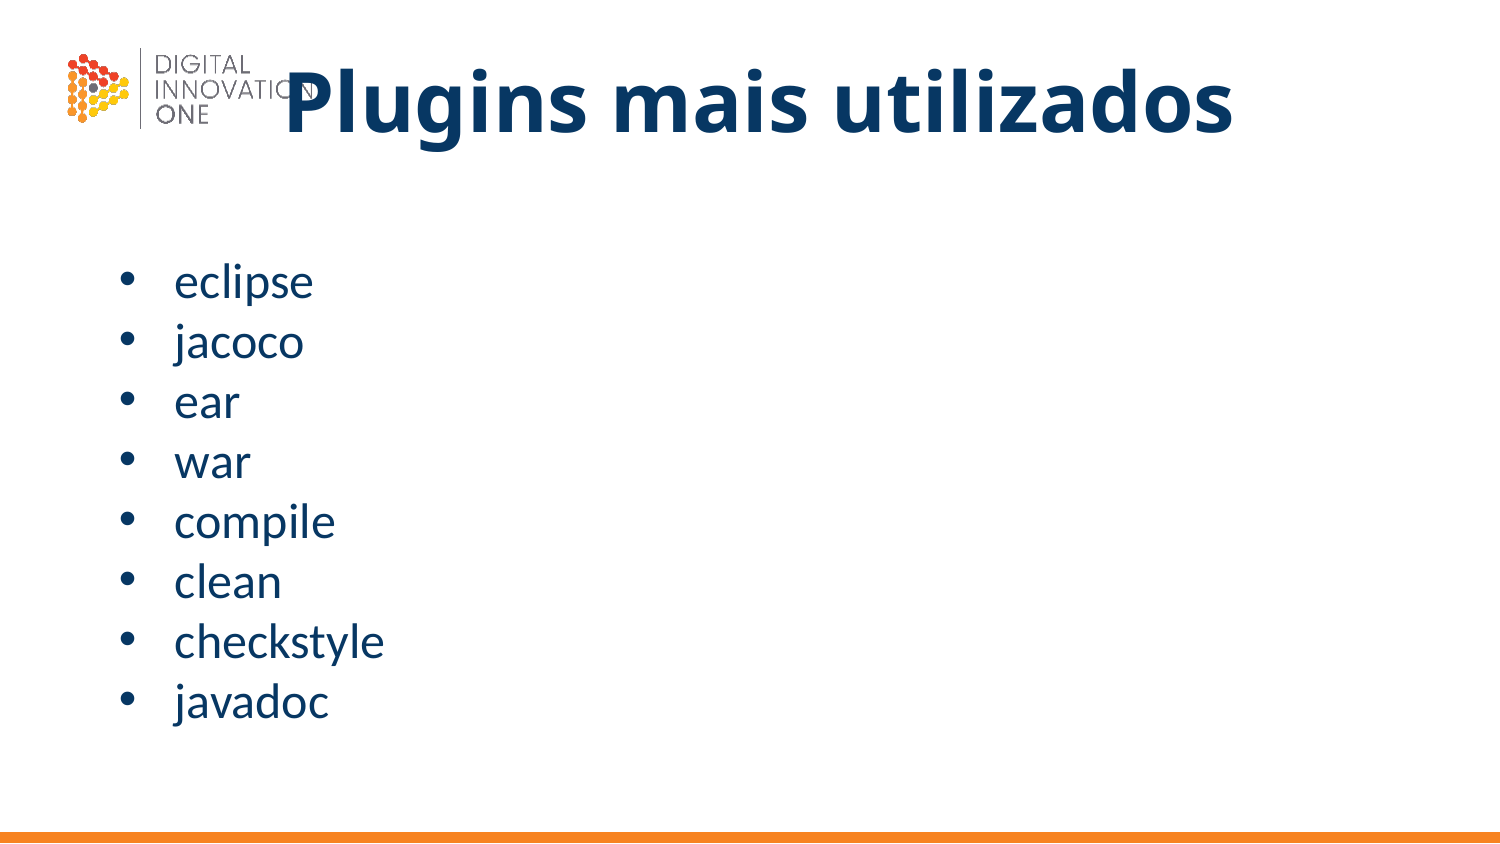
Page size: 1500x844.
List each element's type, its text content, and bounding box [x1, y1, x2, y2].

picture [50, 39, 331, 138]
text_box [0, 832, 1500, 843]
text_box Plugins mais utilizados [51, 50, 1449, 148]
text_box eclipse jacoco ear war compile clean checkstyle javadoc [91, 233, 1482, 762]
